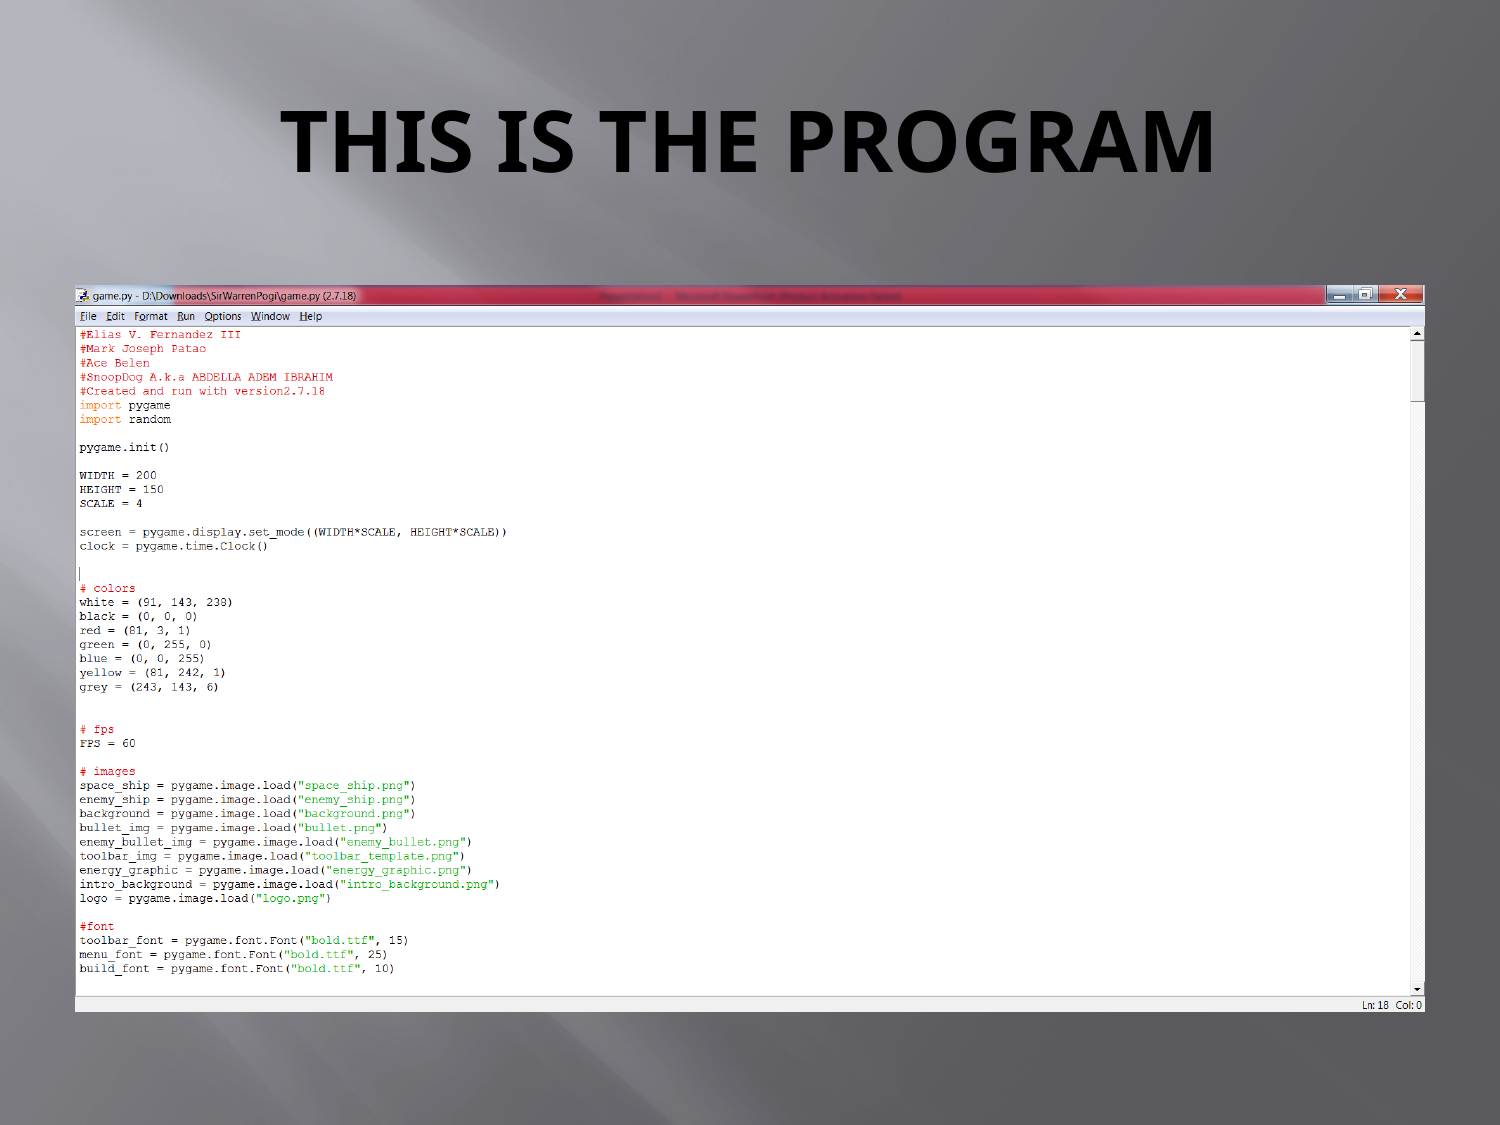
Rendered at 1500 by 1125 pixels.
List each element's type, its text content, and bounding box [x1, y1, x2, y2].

title THIS IS THE PROGRAM [75, 45, 1425, 233]
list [74, 285, 1426, 1012]
